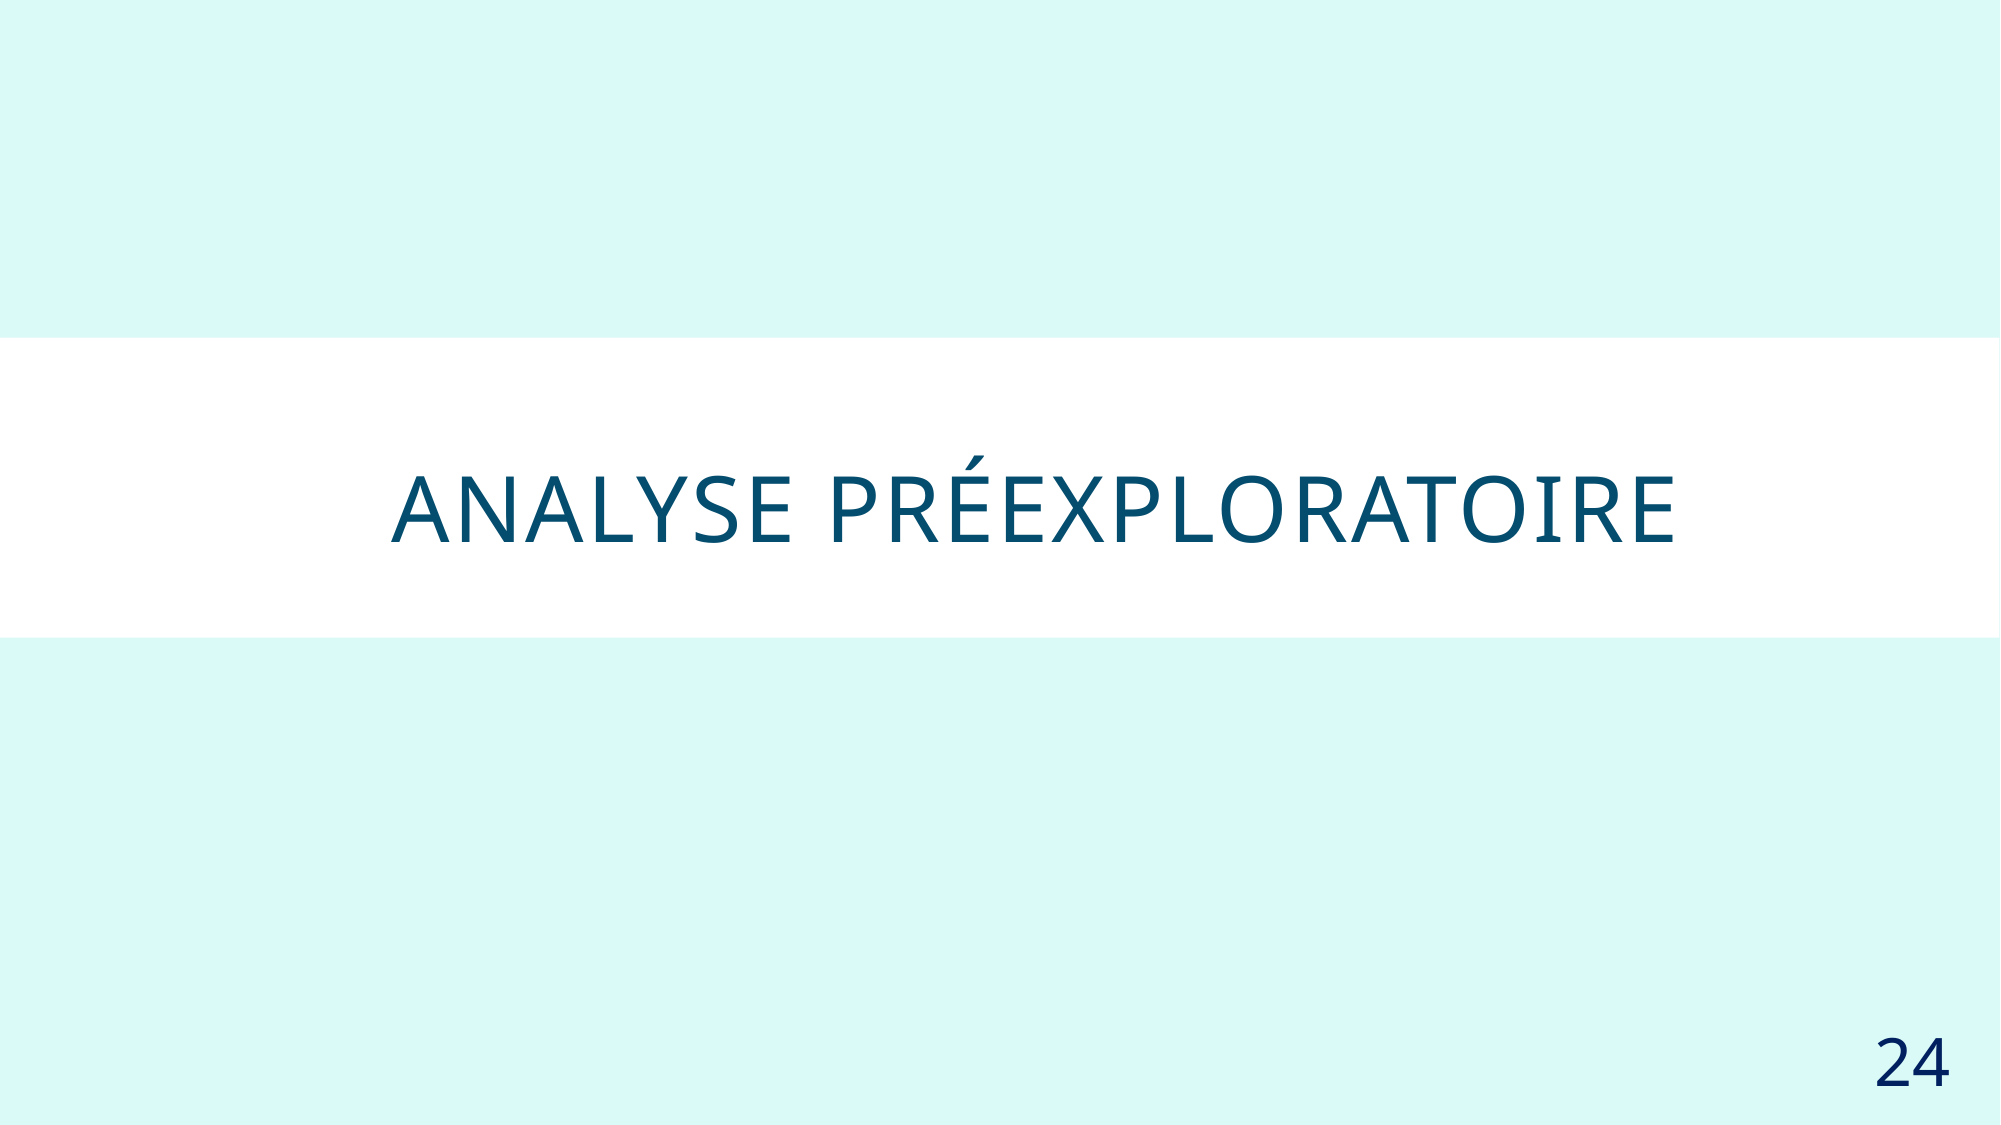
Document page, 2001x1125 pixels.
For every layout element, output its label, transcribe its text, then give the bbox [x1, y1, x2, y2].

title ANALYSE PRÉEXPLORATOIRE [146, 388, 1926, 563]
text_box 24 [1832, 1023, 1966, 1107]
